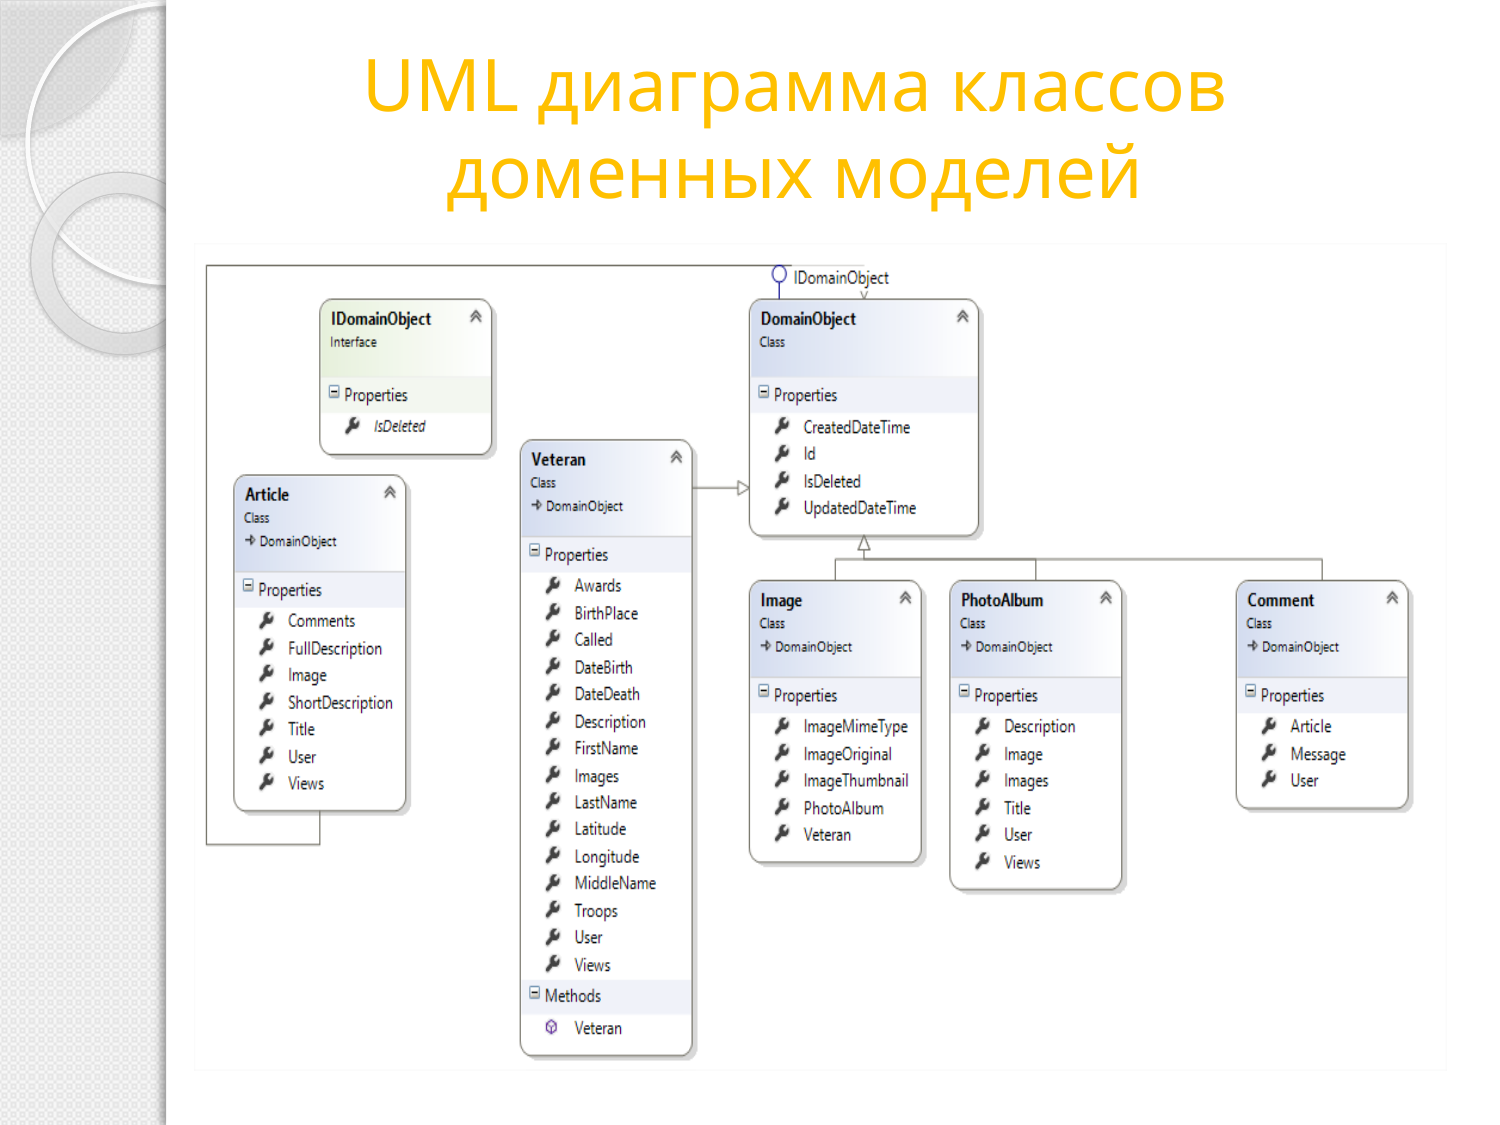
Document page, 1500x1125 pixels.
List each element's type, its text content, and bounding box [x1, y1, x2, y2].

picture [194, 243, 1448, 1071]
title UML диаграмма классов доменных моделей [194, 30, 1395, 221]
